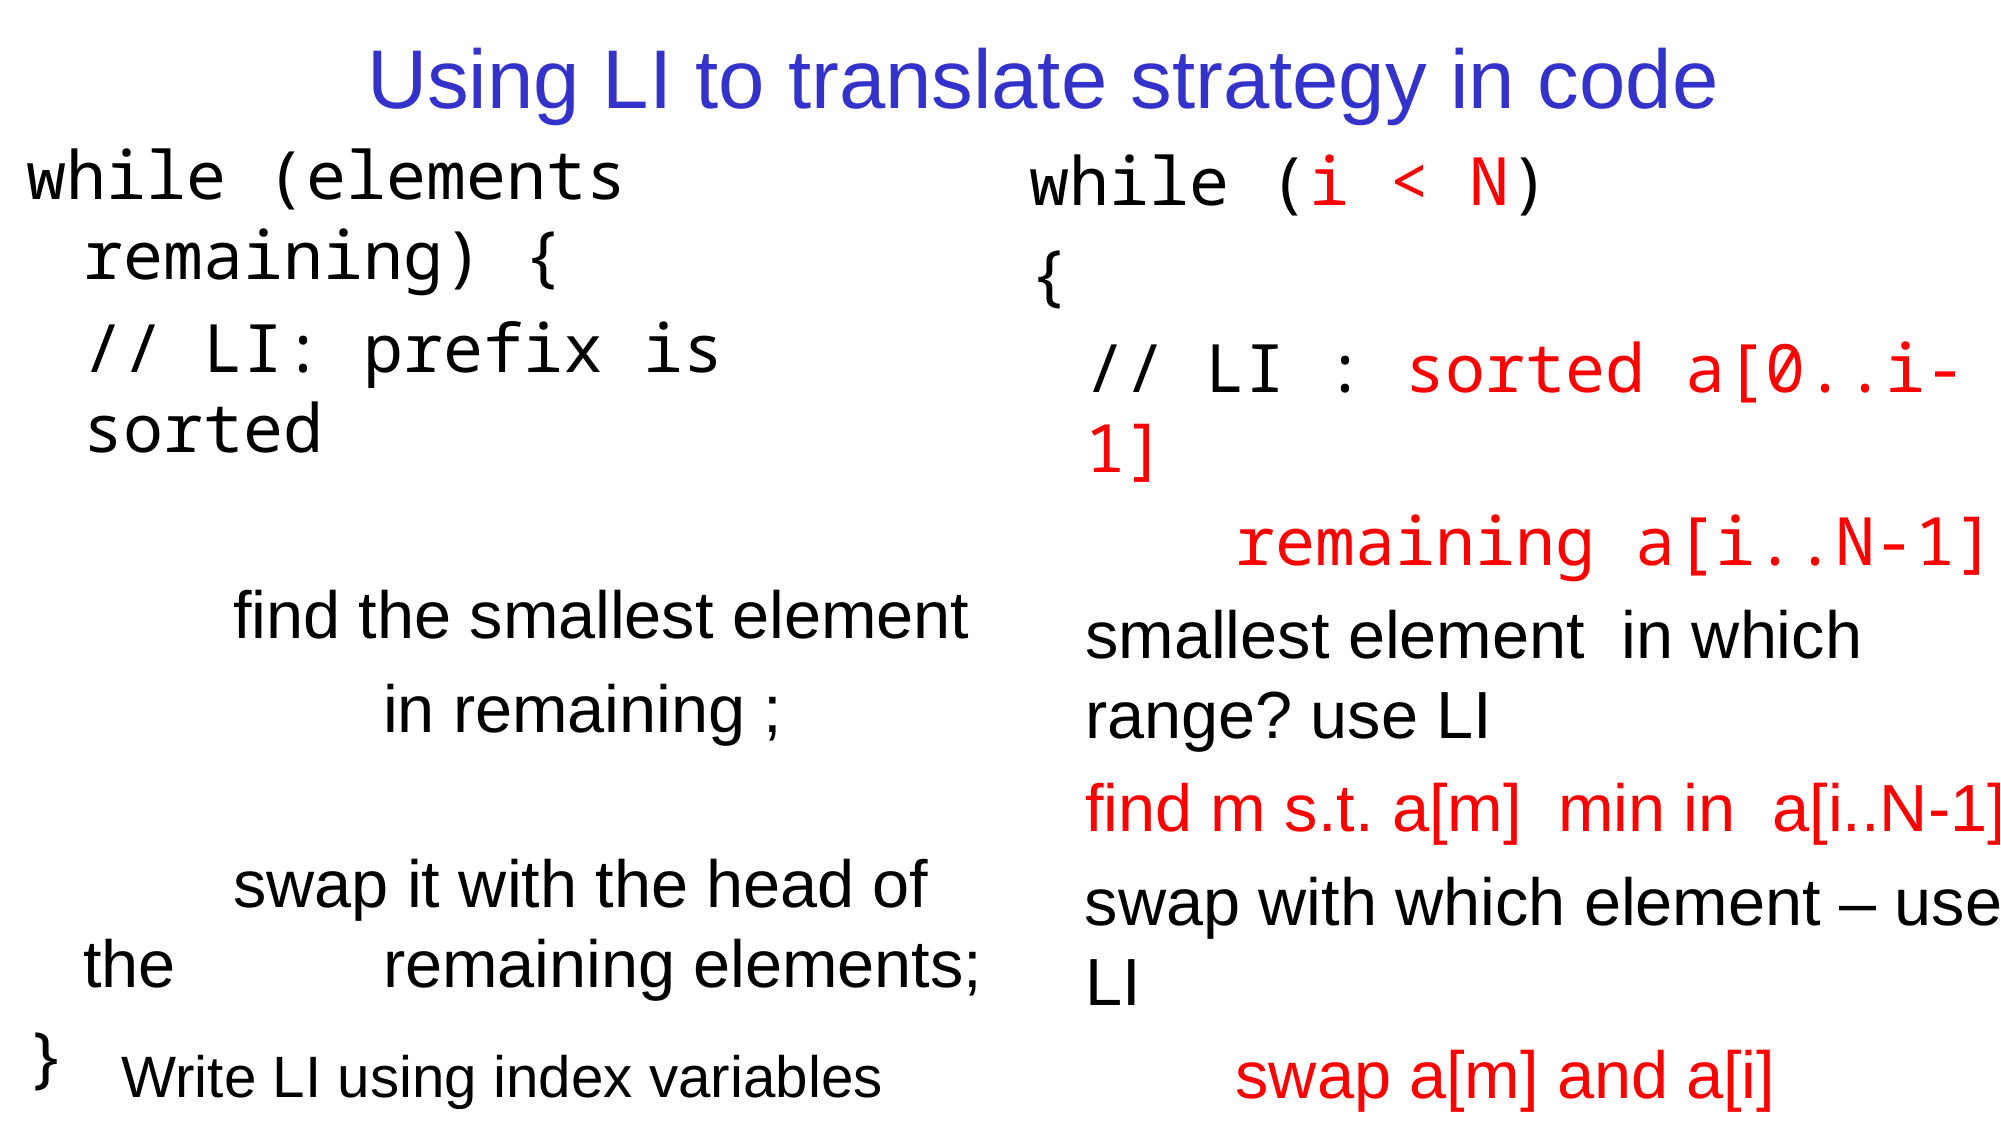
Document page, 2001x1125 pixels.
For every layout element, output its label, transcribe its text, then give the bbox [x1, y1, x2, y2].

text_box while (elements remaining) { // LI: prefix is sorted find the smallest element in remaining ; swap it with the head of the remaining elements; } [11, 125, 1015, 1125]
text_box while (i < N) { // LI : sorted a[0..i-1] remaining a[i..N-1] smallest element in which range? use LI find m s.t. a[m] min in a[i..N-1] swap with which element – use LI swap a[m] and a[i] } [1014, 131, 2000, 1125]
text_box Write LI using index variables [106, 1032, 899, 1117]
title Using LI to translate strategy in code [136, 24, 1950, 125]
